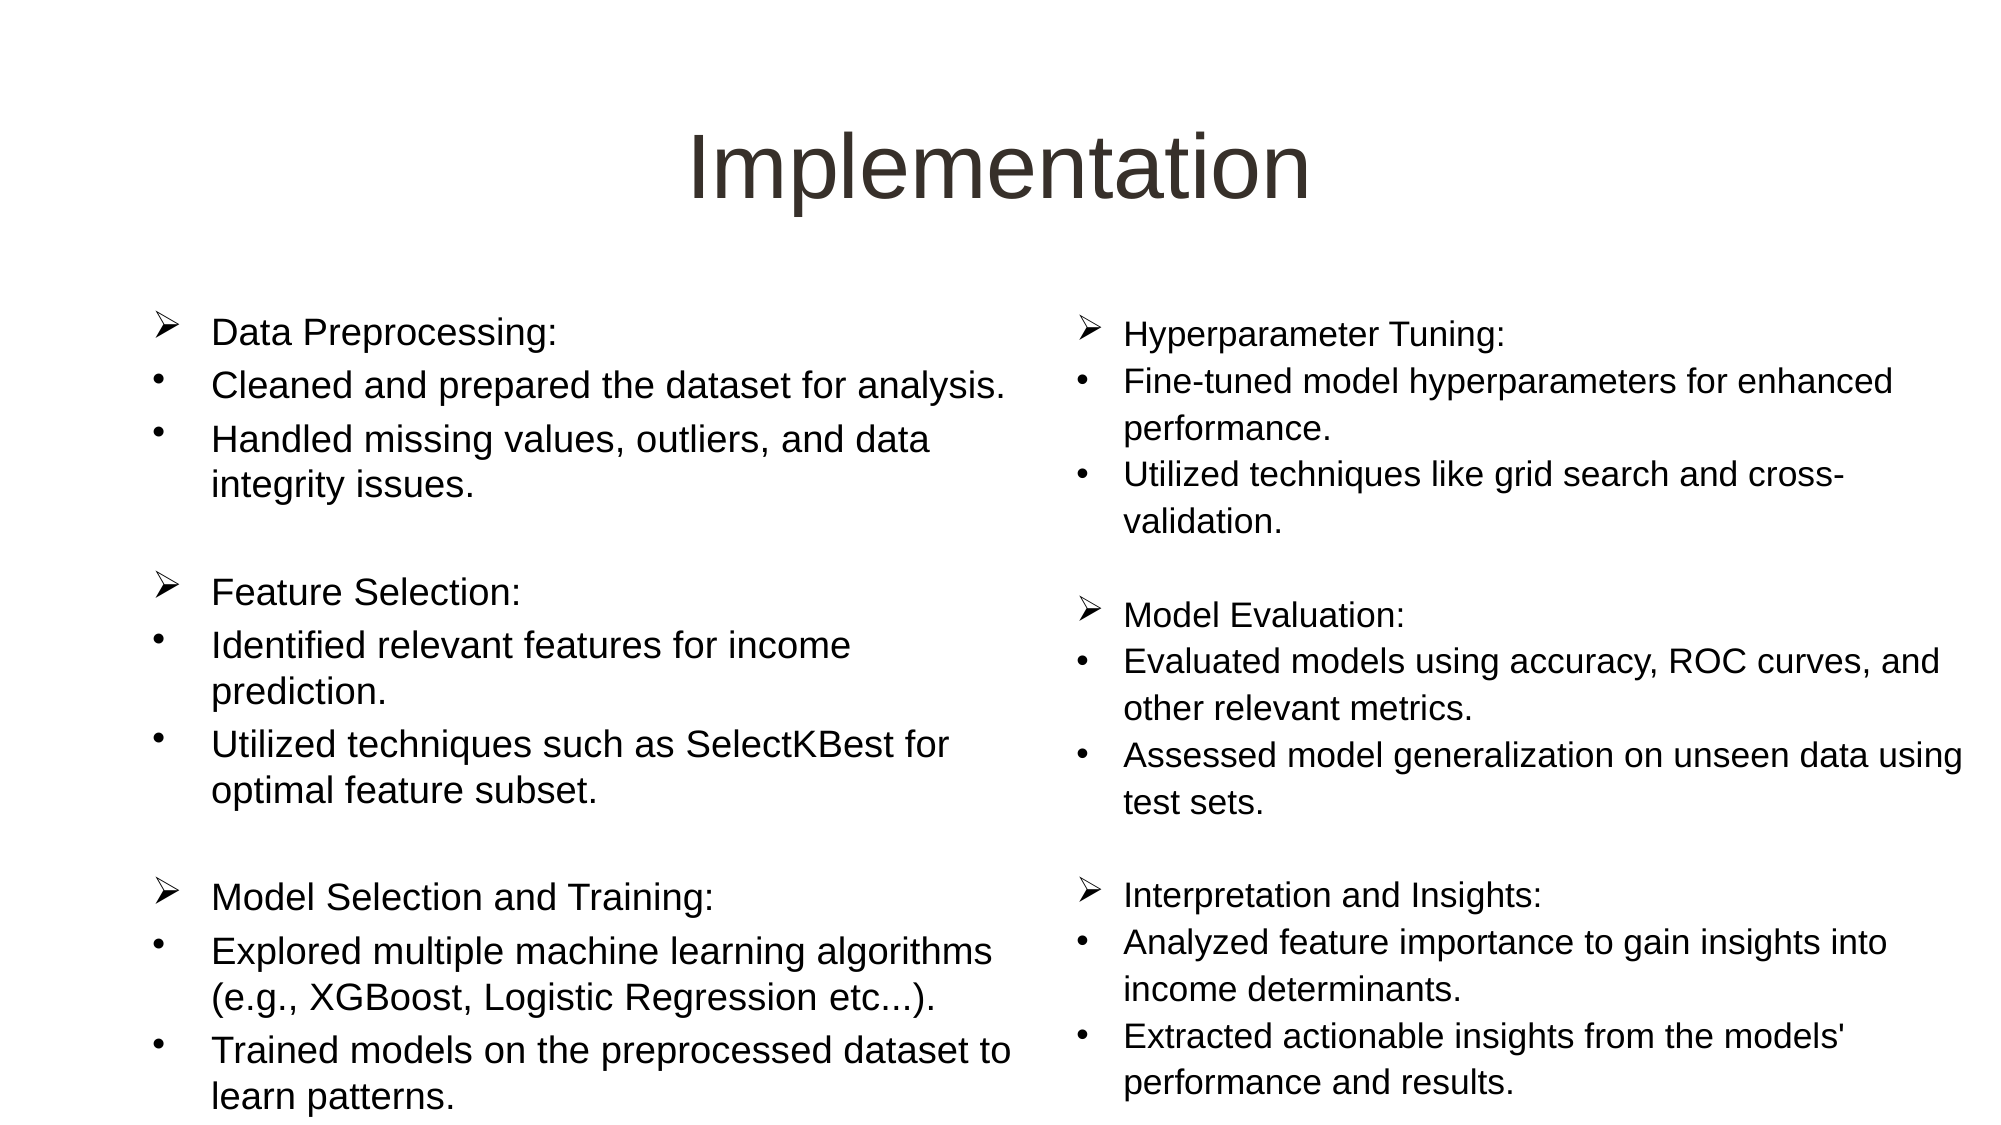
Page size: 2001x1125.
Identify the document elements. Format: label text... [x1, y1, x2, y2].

title Implementation [137, 53, 1863, 271]
text_box Hyperparameter Tuning: Fine-tuned model hyperparameters for enhanced performance. Utilized techniques like grid search and cross-validation. Model Evaluation: Evaluated models using accuracy, ROC curves, and other relevant metrics. Assessed model generalization on unseen data using test sets. Interpretation and Insights: Analyzed feature importance to gain insights into income determinants. Extracted actionable insights from the models' performance and results. [1061, 299, 2000, 1110]
list Data Preprocessing: Cleaned and prepared the dataset for analysis. Handled missing values, outliers, and data integrity issues. Feature Selection: Identified relevant features for income prediction. Utilized techniques such as SelectKBest for optimal feature subset. Model Selection and Training: Explored multiple machine learning algorithms (e.g., XGBoost, Logistic Regression etc...). Trained models on the preprocessed dataset to learn patterns. [137, 299, 1053, 1125]
